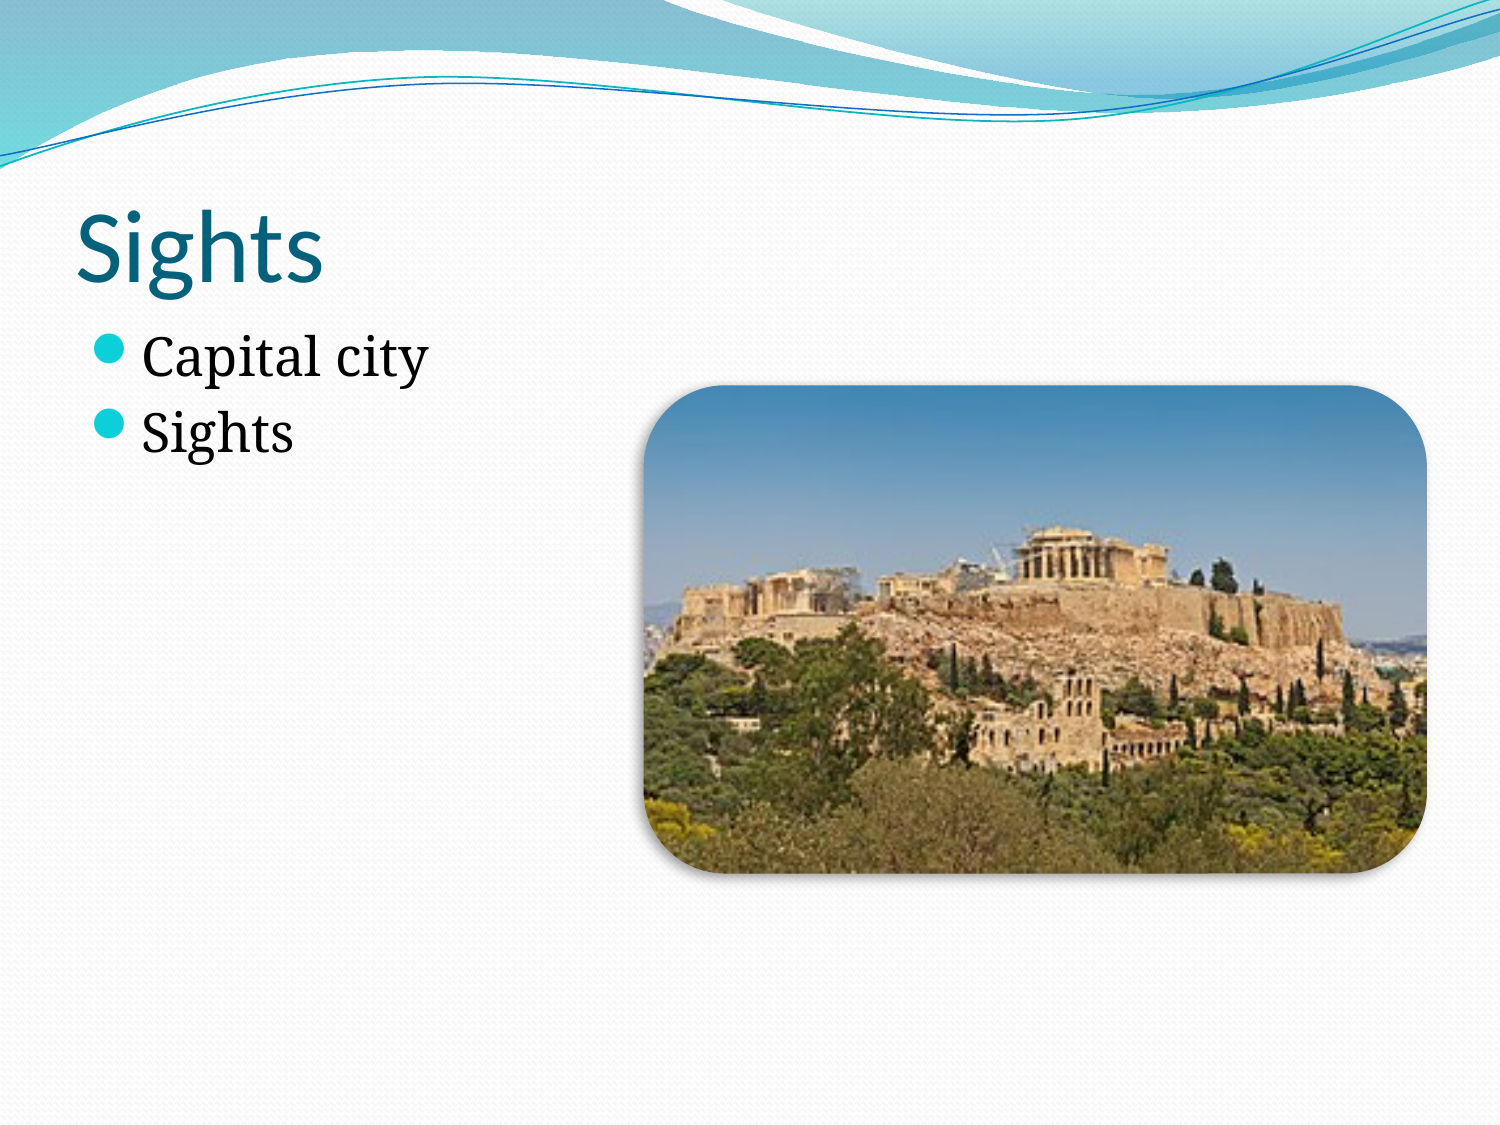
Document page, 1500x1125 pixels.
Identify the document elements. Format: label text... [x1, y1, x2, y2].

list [643, 385, 1428, 874]
title Sights [75, 115, 1425, 303]
list Capital city Sights [75, 314, 738, 1043]
